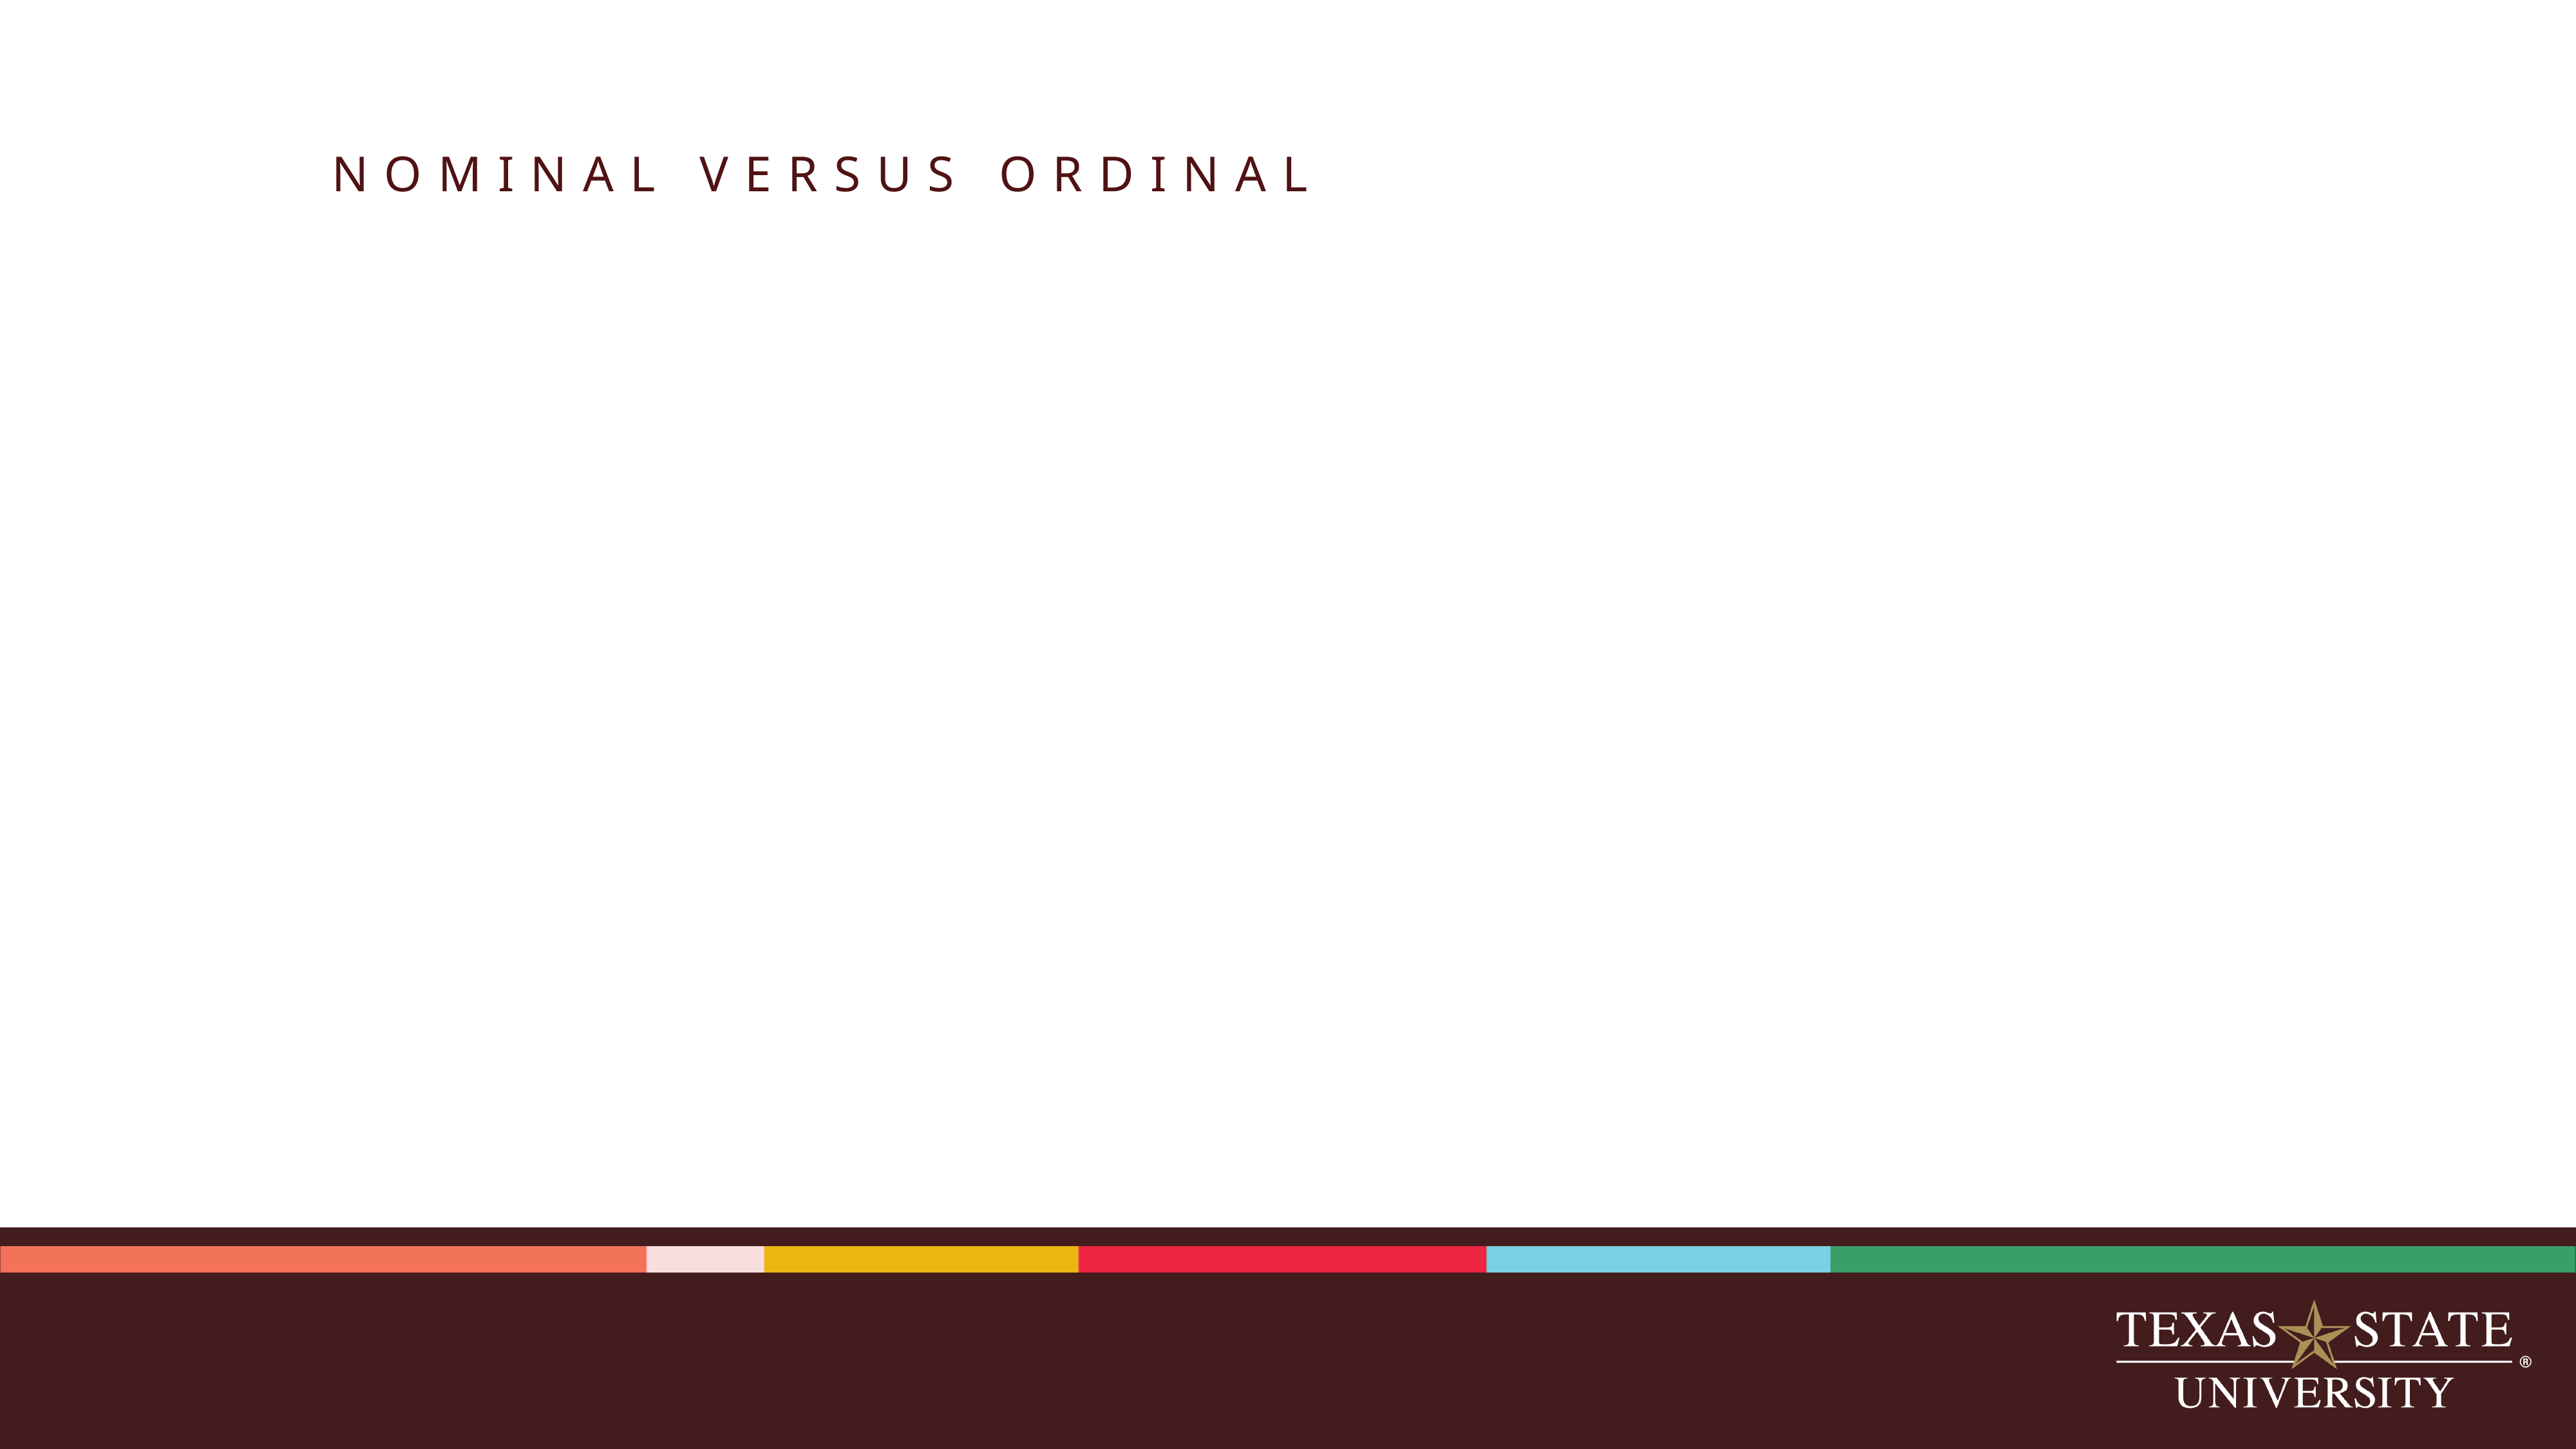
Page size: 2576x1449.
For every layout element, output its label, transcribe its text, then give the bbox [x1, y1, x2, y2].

picture [0, 1246, 2576, 1449]
title NOMINAL VERSUS ORDINAL [322, 144, 2254, 266]
